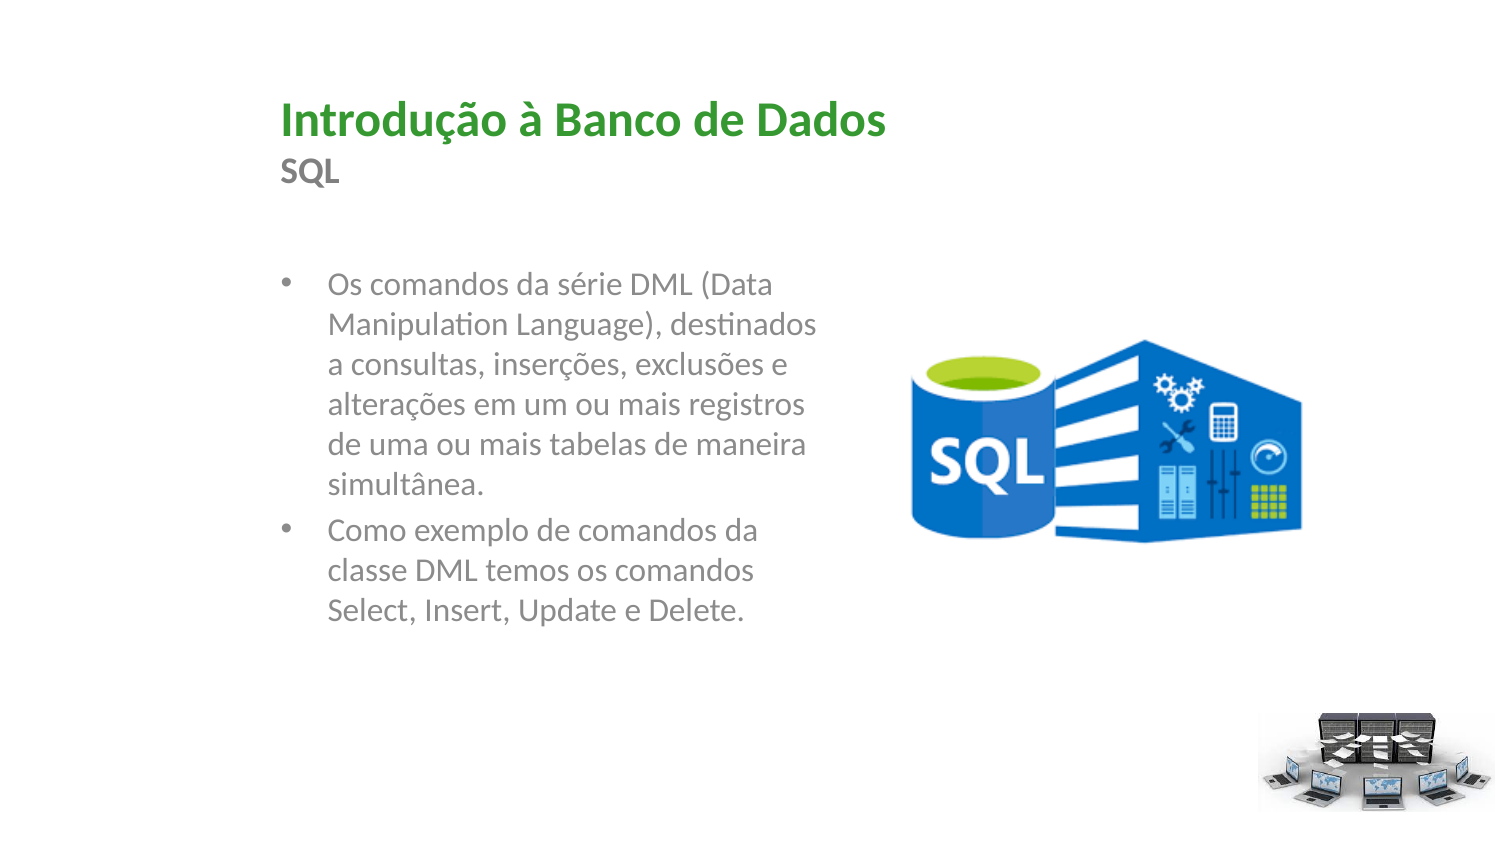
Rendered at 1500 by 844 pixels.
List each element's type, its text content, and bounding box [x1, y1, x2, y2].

picture [1258, 713, 1495, 812]
picture [897, 313, 1381, 578]
text_box Introdução à Banco de Dados SQL [265, 78, 1425, 233]
text_box Os comandos da série DML (Data Manipulation Language), destinados a consultas, inserções, exclusões e alterações em um ou mais registros de uma ou mais tabelas de maneira simultânea. Como exemplo de comandos da classe DML temos os comandos Select, Insert, Update e Delete. [265, 254, 846, 800]
